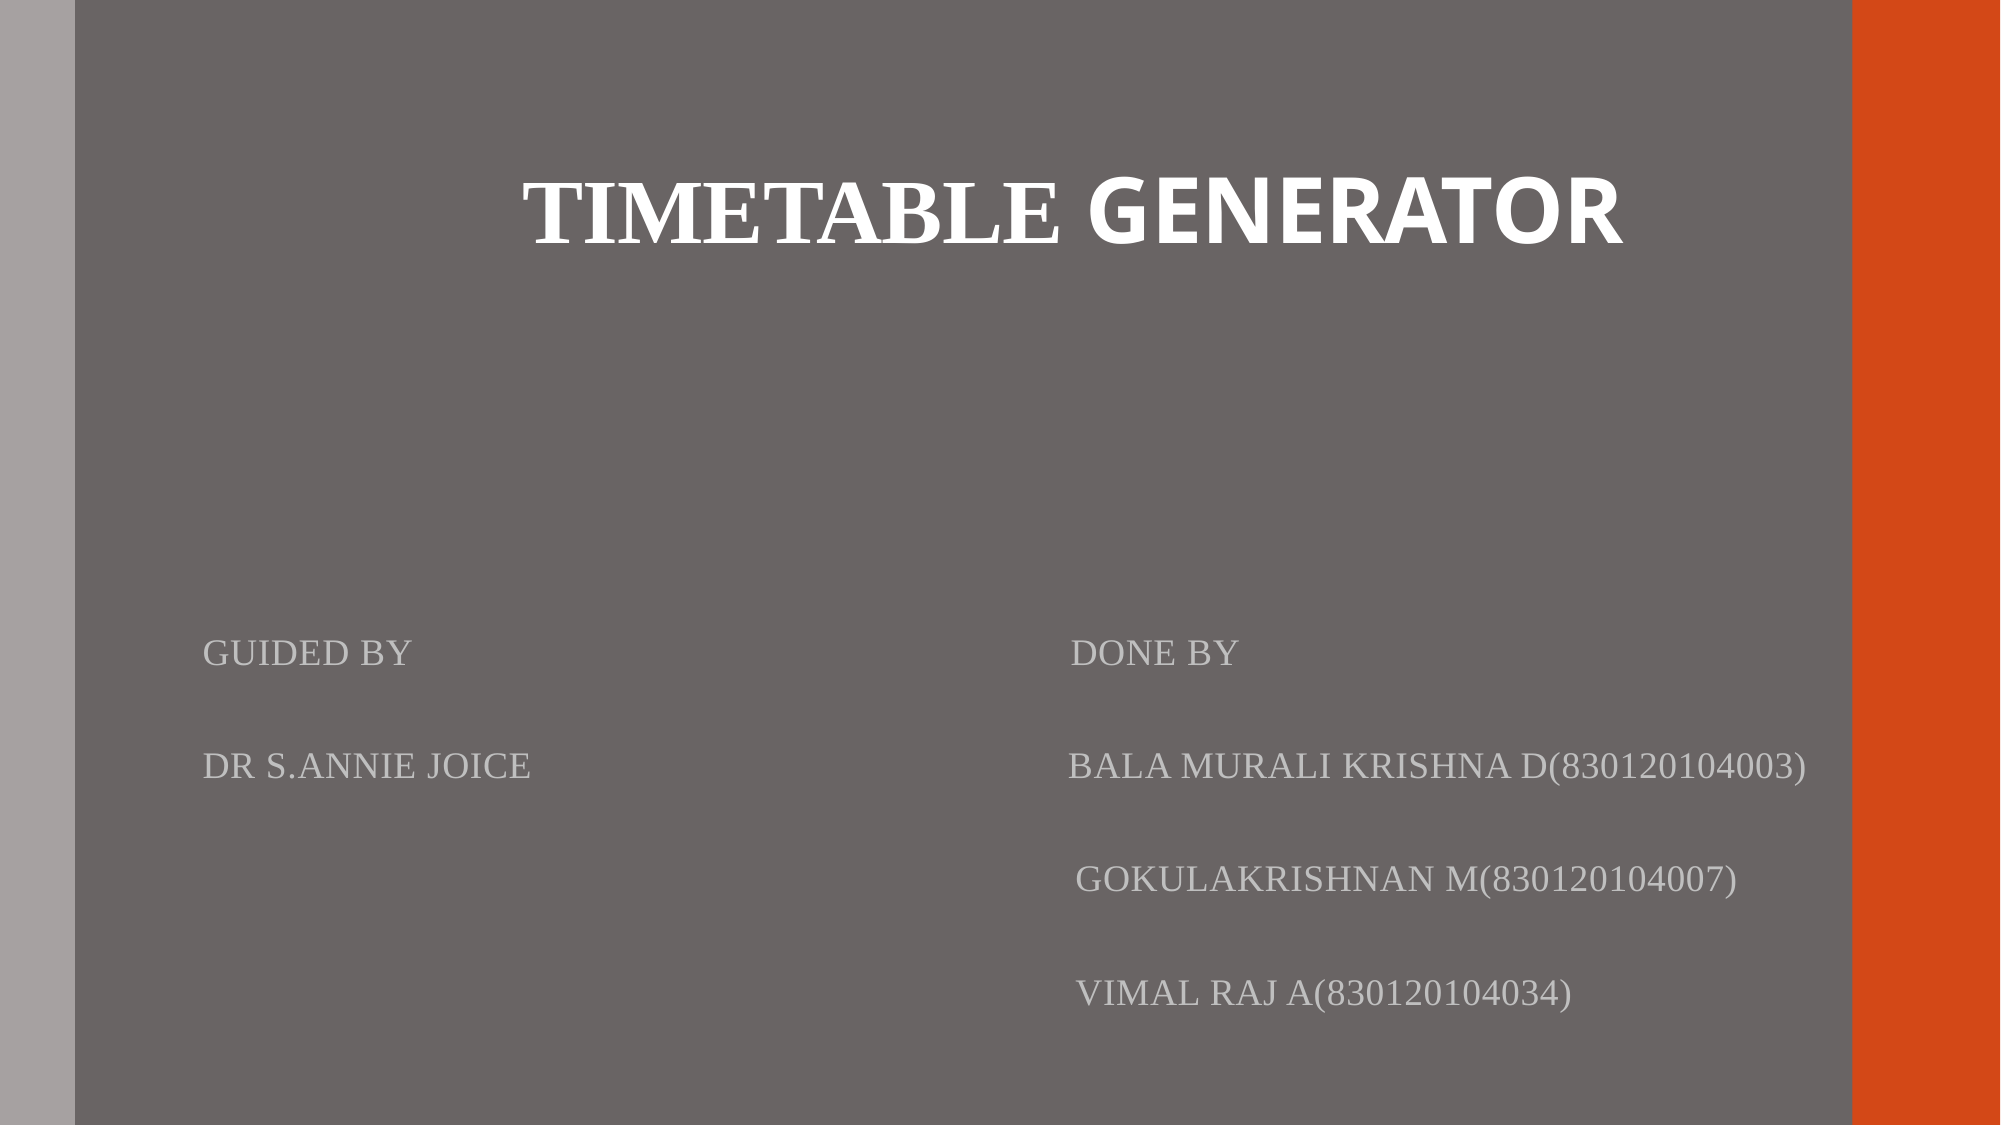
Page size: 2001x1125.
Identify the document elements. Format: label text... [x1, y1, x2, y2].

title TIMETABLE GENERATOR [369, 54, 1777, 270]
subtitle GUIDED BY DONE BY DR S.ANNIE JOICE BALA MURALI KRISHNA D(830120104003) GOKULAKRISHNAN M(830120104007) VIMAL RAJ A(830120104034) [92, 597, 1932, 1074]
